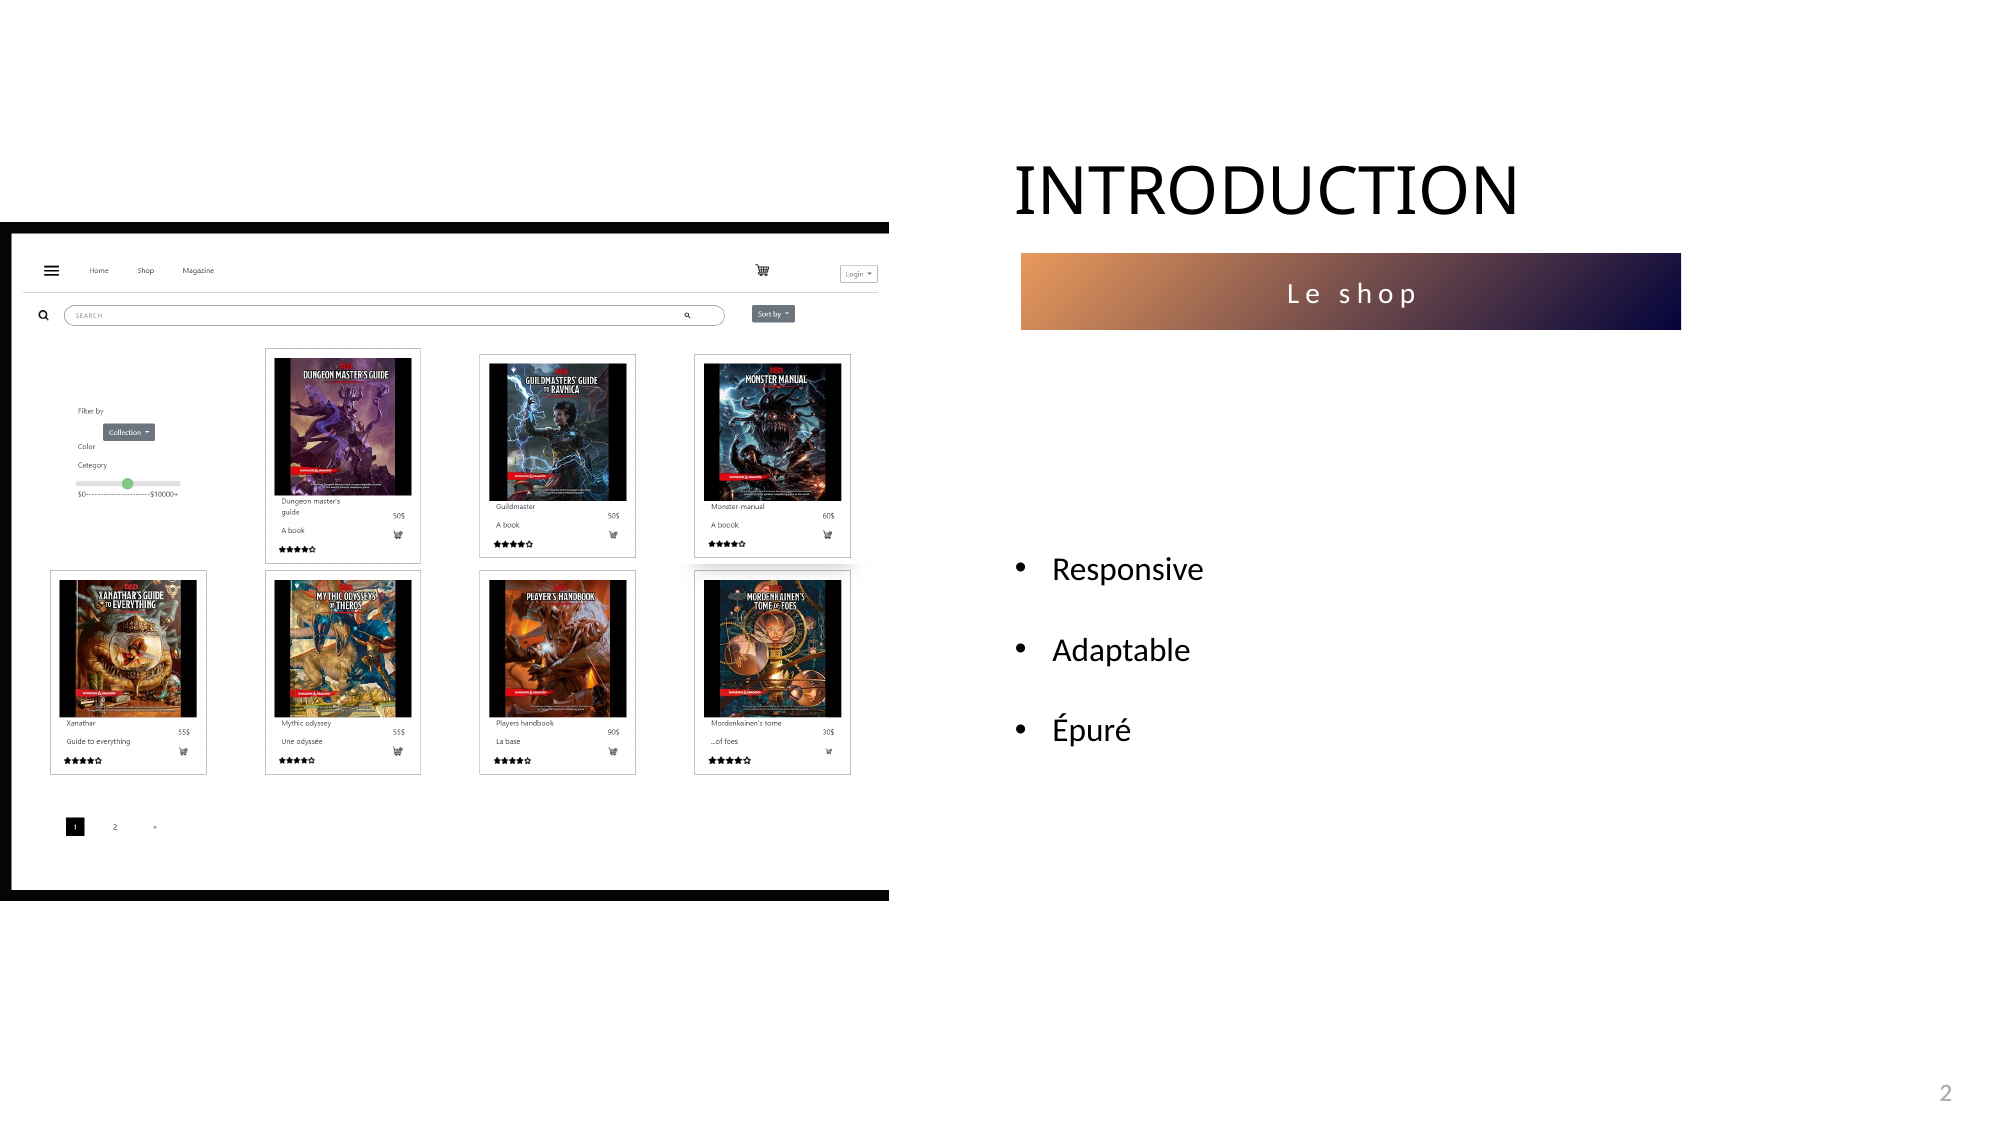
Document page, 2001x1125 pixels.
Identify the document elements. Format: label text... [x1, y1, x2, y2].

title Introduction [999, 100, 1968, 246]
picture [0, 222, 889, 901]
list Responsive Adaptable Épuré [999, 459, 1763, 824]
list Le shop [1021, 253, 1682, 330]
slide_number 2 [1894, 1061, 1968, 1121]
